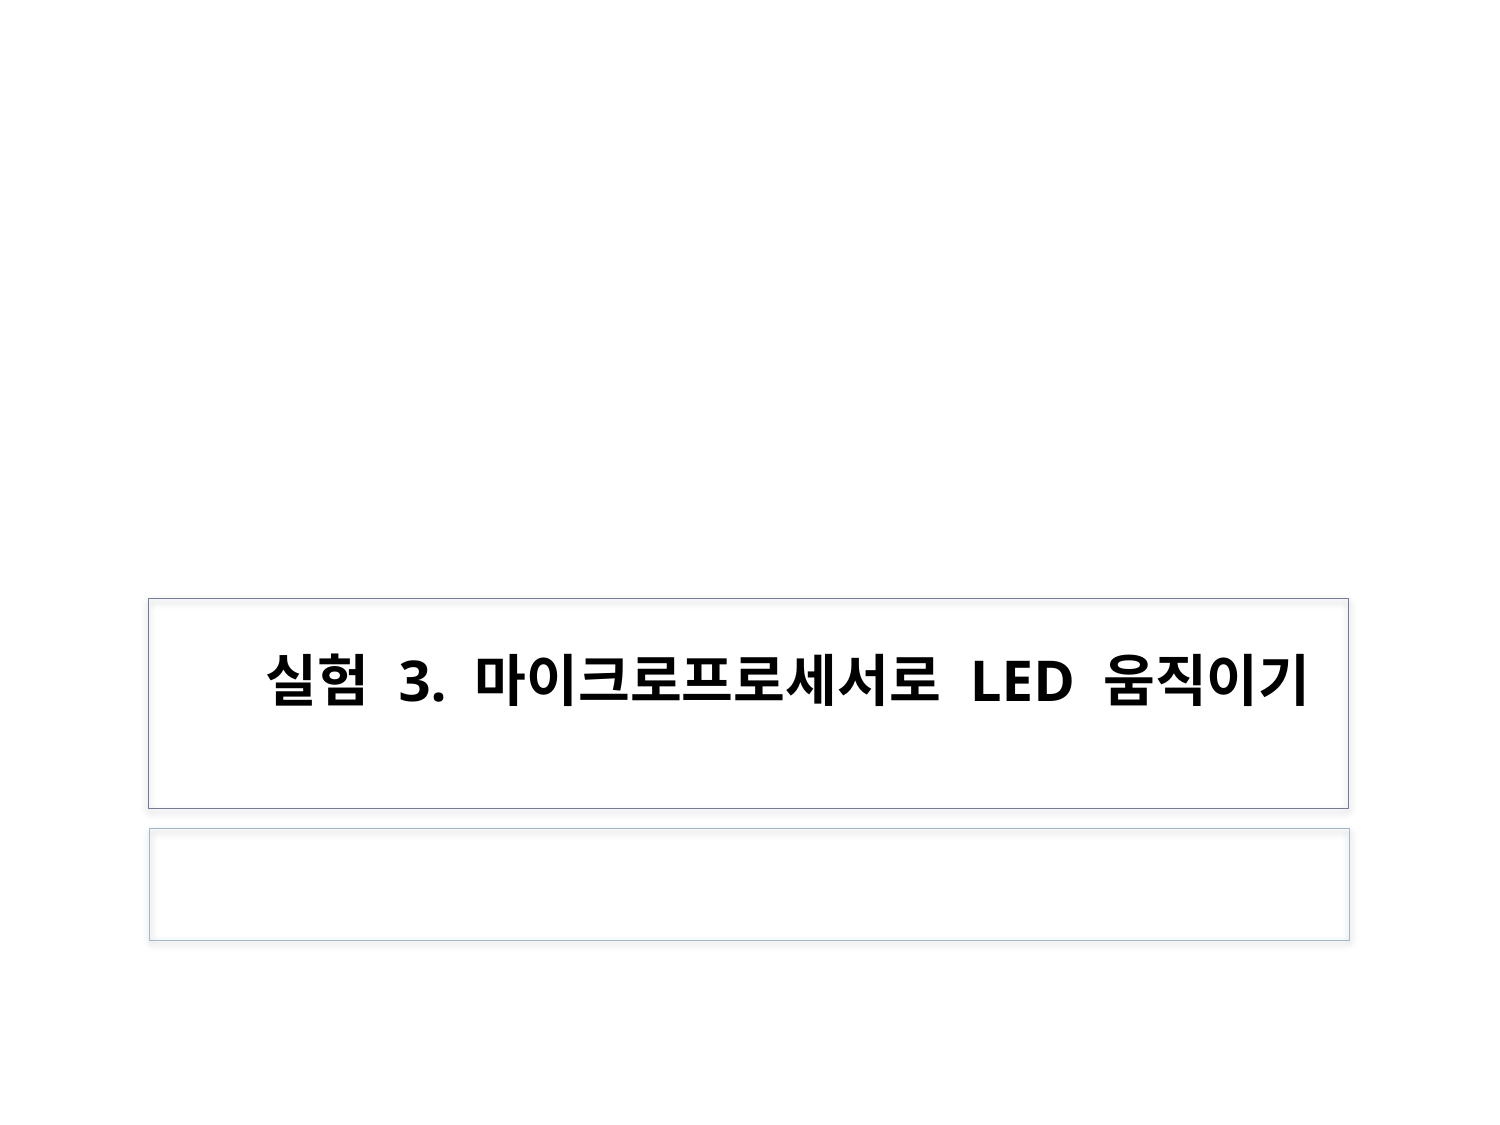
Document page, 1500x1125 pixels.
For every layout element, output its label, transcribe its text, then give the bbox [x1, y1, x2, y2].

title 실험 3. 마이크로프로세서로 LED 움직이기 [200, 637, 1325, 800]
